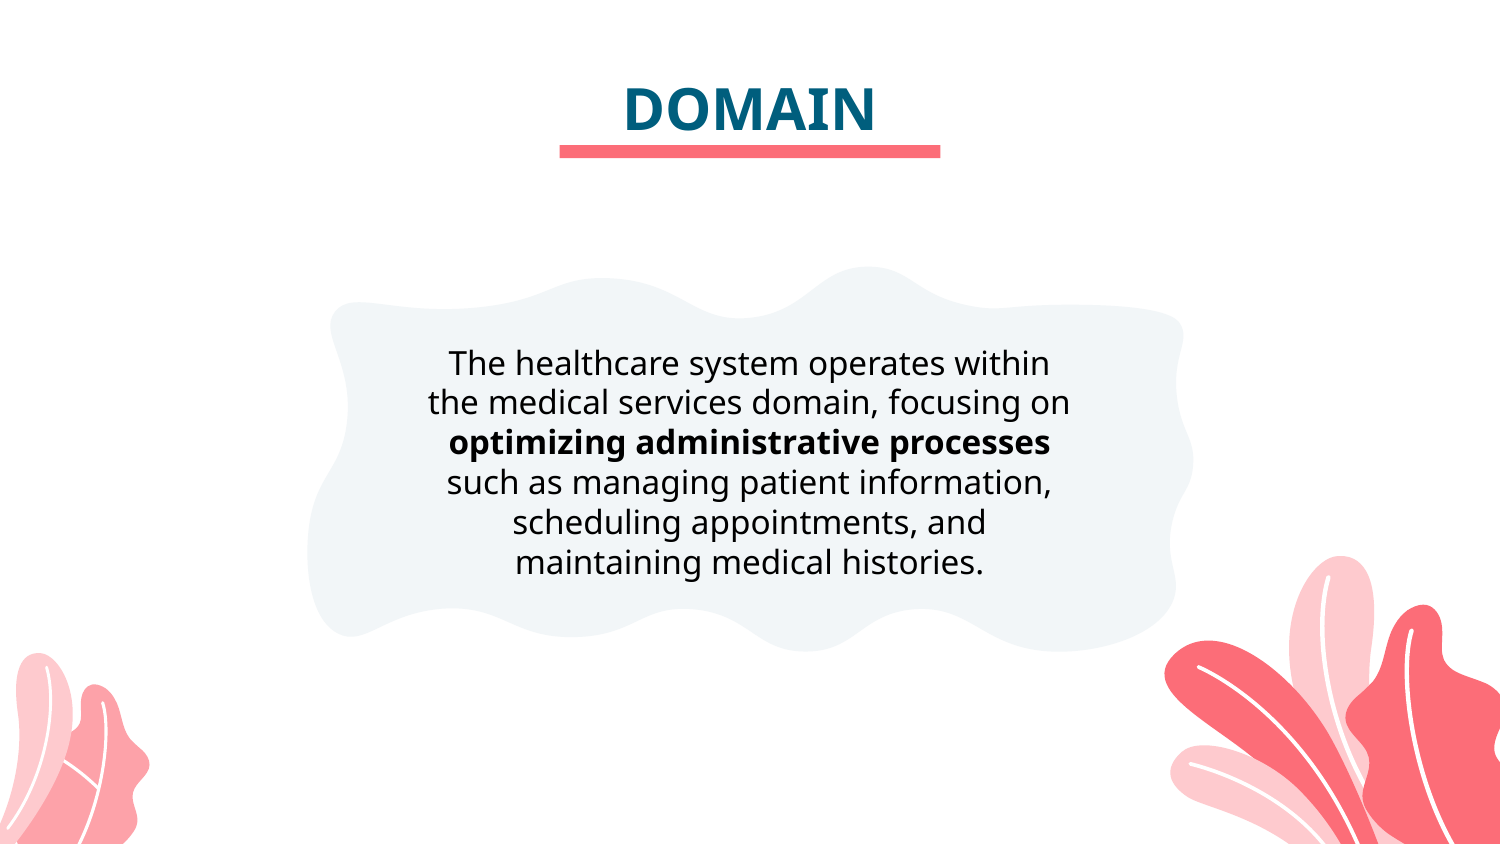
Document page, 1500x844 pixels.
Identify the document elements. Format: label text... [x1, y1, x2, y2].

title DOMAIN [117, 57, 1383, 152]
text_box [559, 145, 941, 159]
subtitle The healthcare system operates within the medical services domain, focusing on optimizing administrative processes such as managing patient information, scheduling appointments, and maintaining medical histories. [406, 364, 1094, 559]
